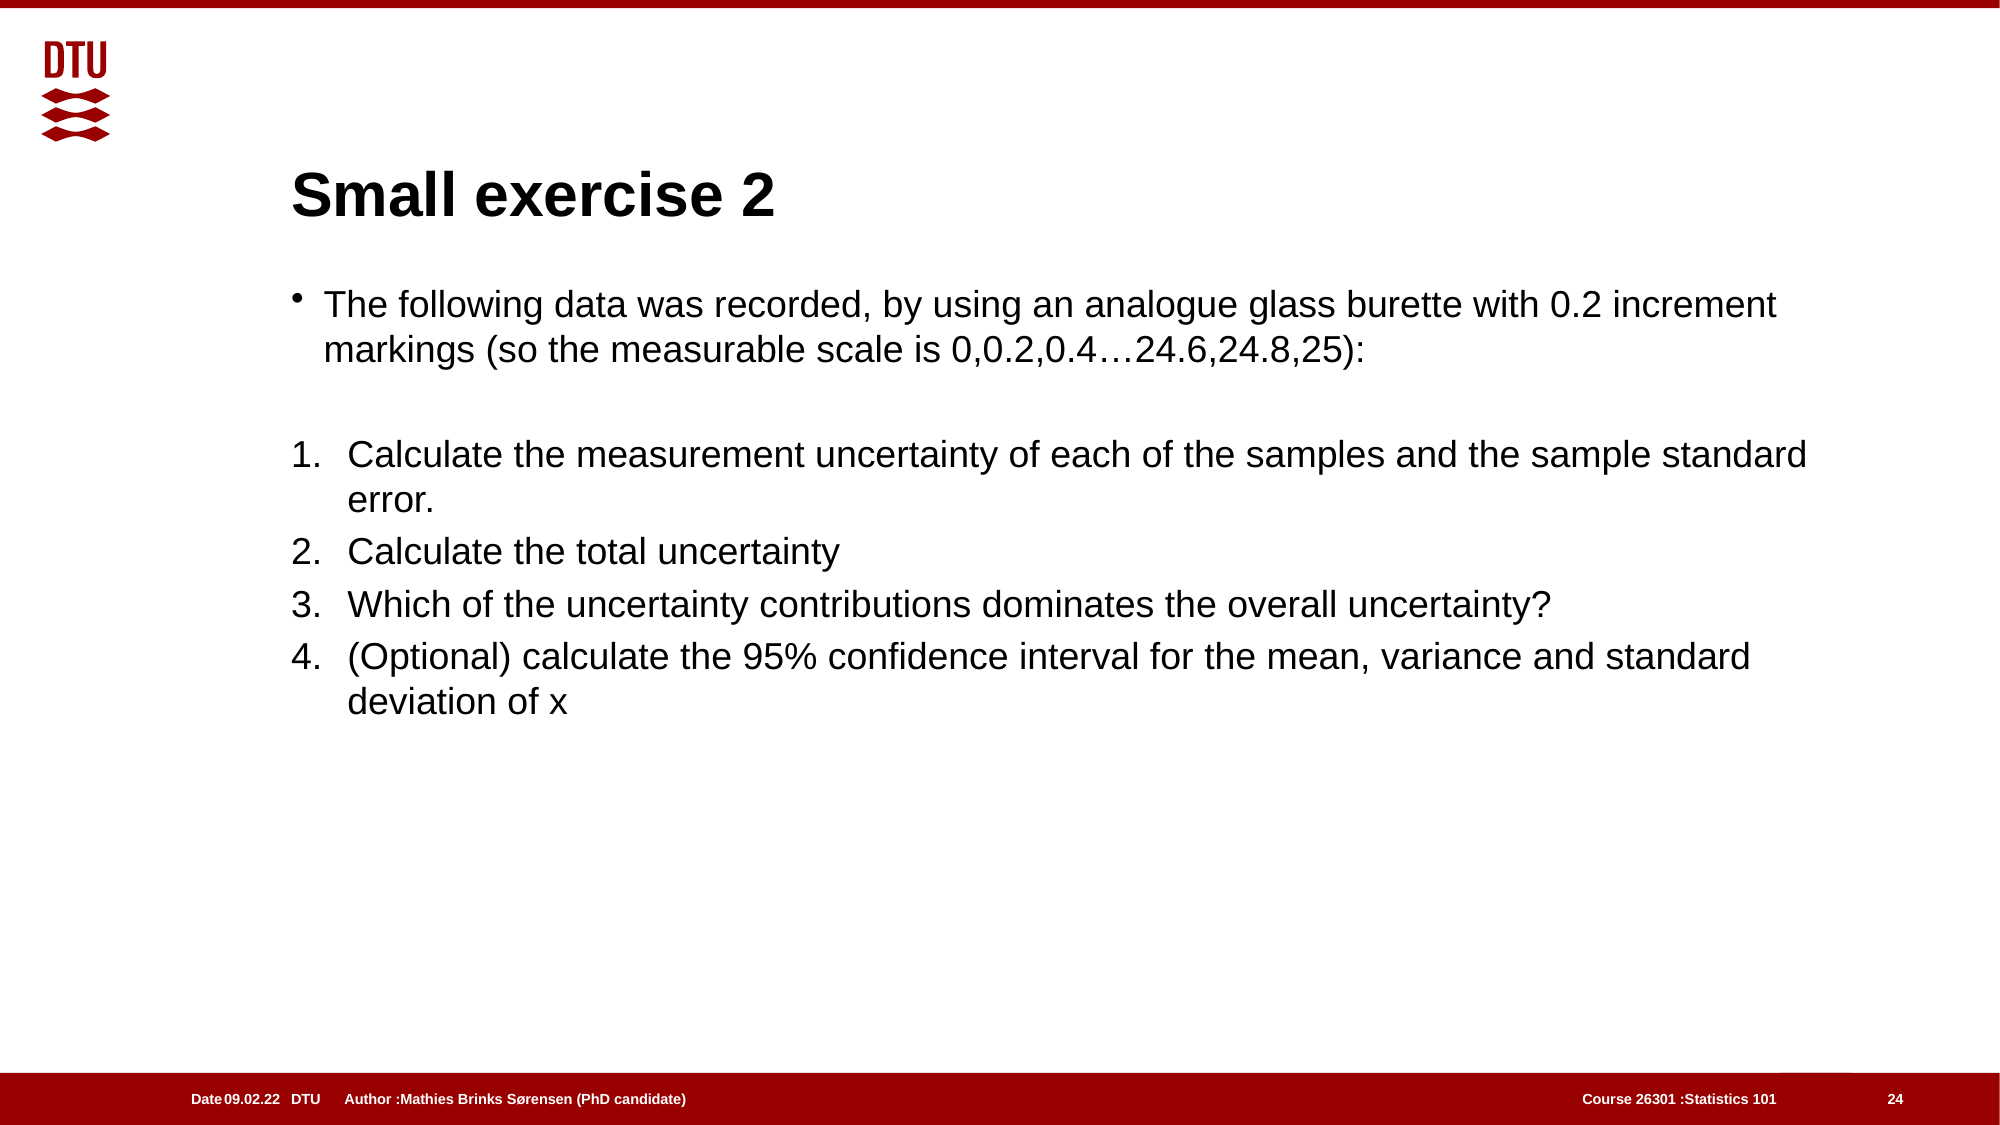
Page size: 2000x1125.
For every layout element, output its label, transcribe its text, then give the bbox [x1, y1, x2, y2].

slide_number 24 [1887, 1073, 1959, 1125]
title Small exercise 2 [291, 69, 1819, 230]
